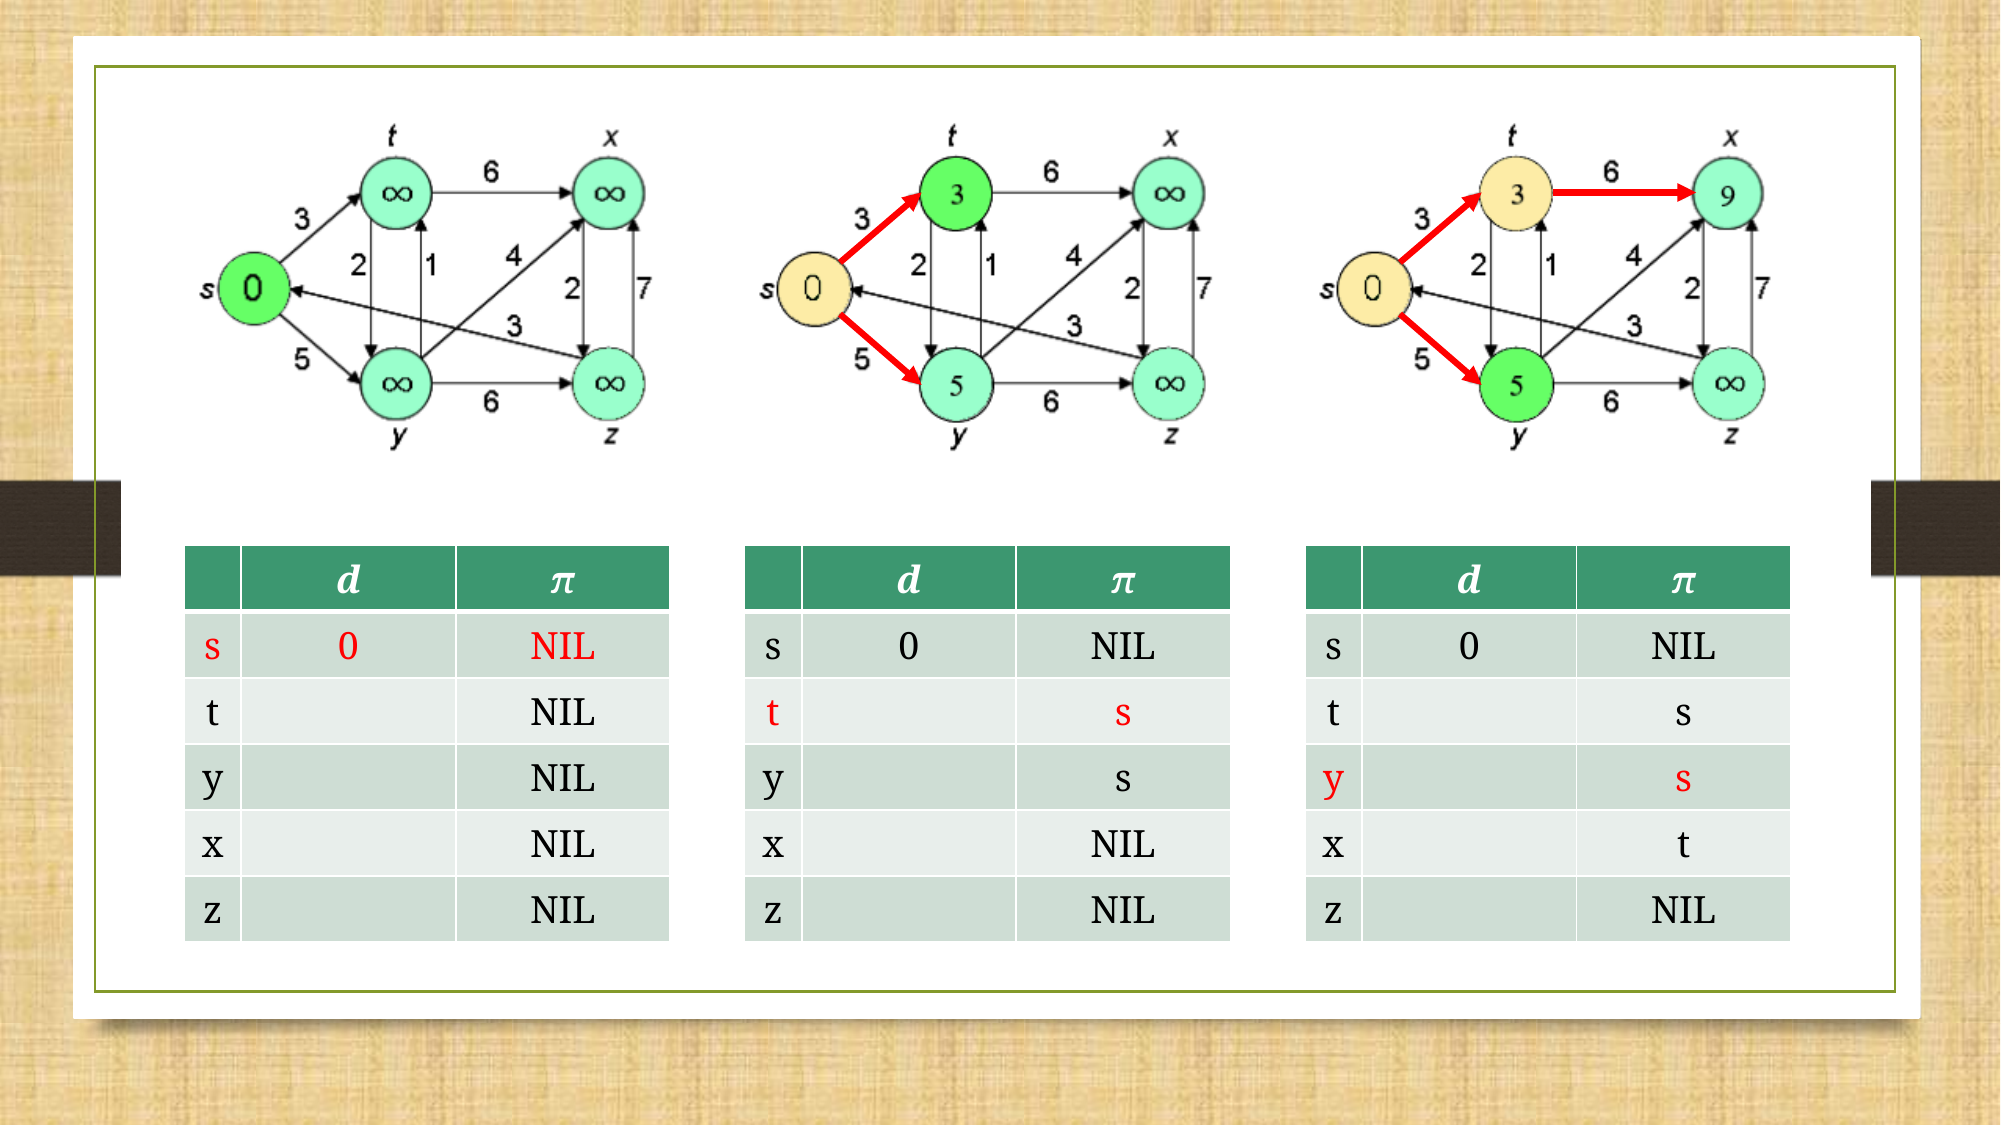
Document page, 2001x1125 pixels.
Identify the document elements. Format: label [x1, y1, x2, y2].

picture [0, 0, 2001, 1125]
text_box [1304, 111, 1792, 459]
text_box [744, 111, 1231, 459]
